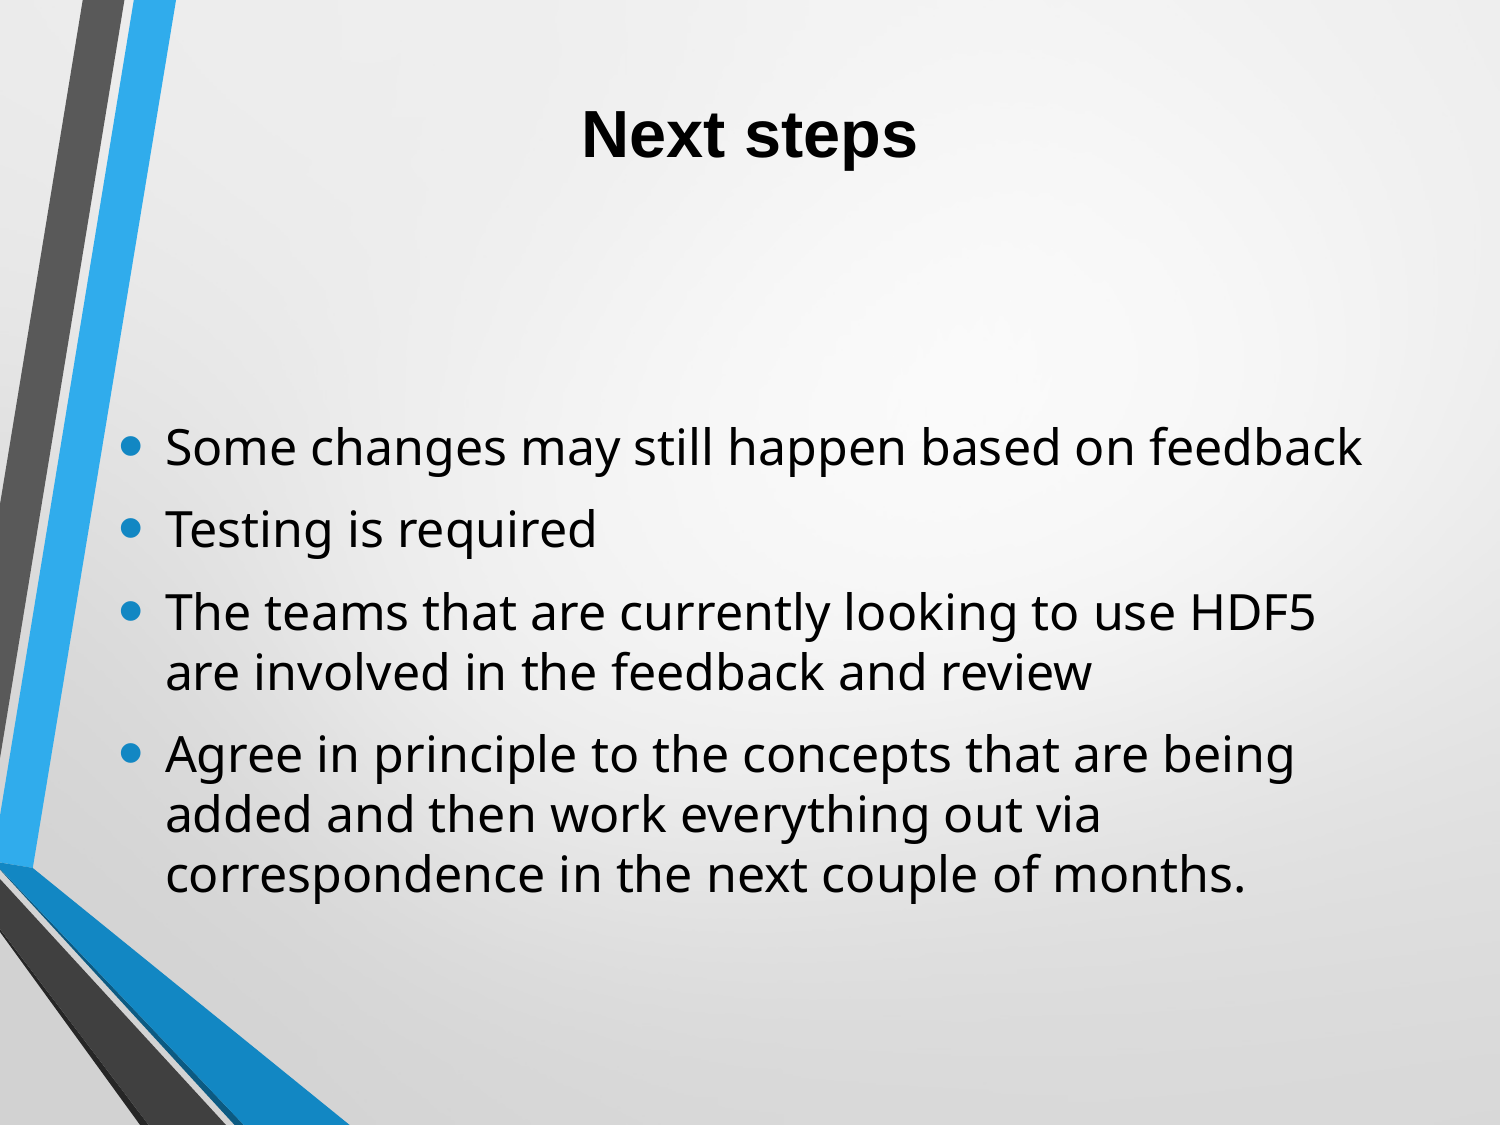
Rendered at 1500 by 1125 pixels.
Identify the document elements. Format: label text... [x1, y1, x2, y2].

title Next steps [103, 59, 1397, 202]
list Some changes may still happen based on feedback Testing is required The teams that are currently looking to use HDF5 are involved in the feedback and review Agree in principle to the concepts that are being added and then work everything out via correspondence in the next couple of months. [103, 238, 1397, 998]
